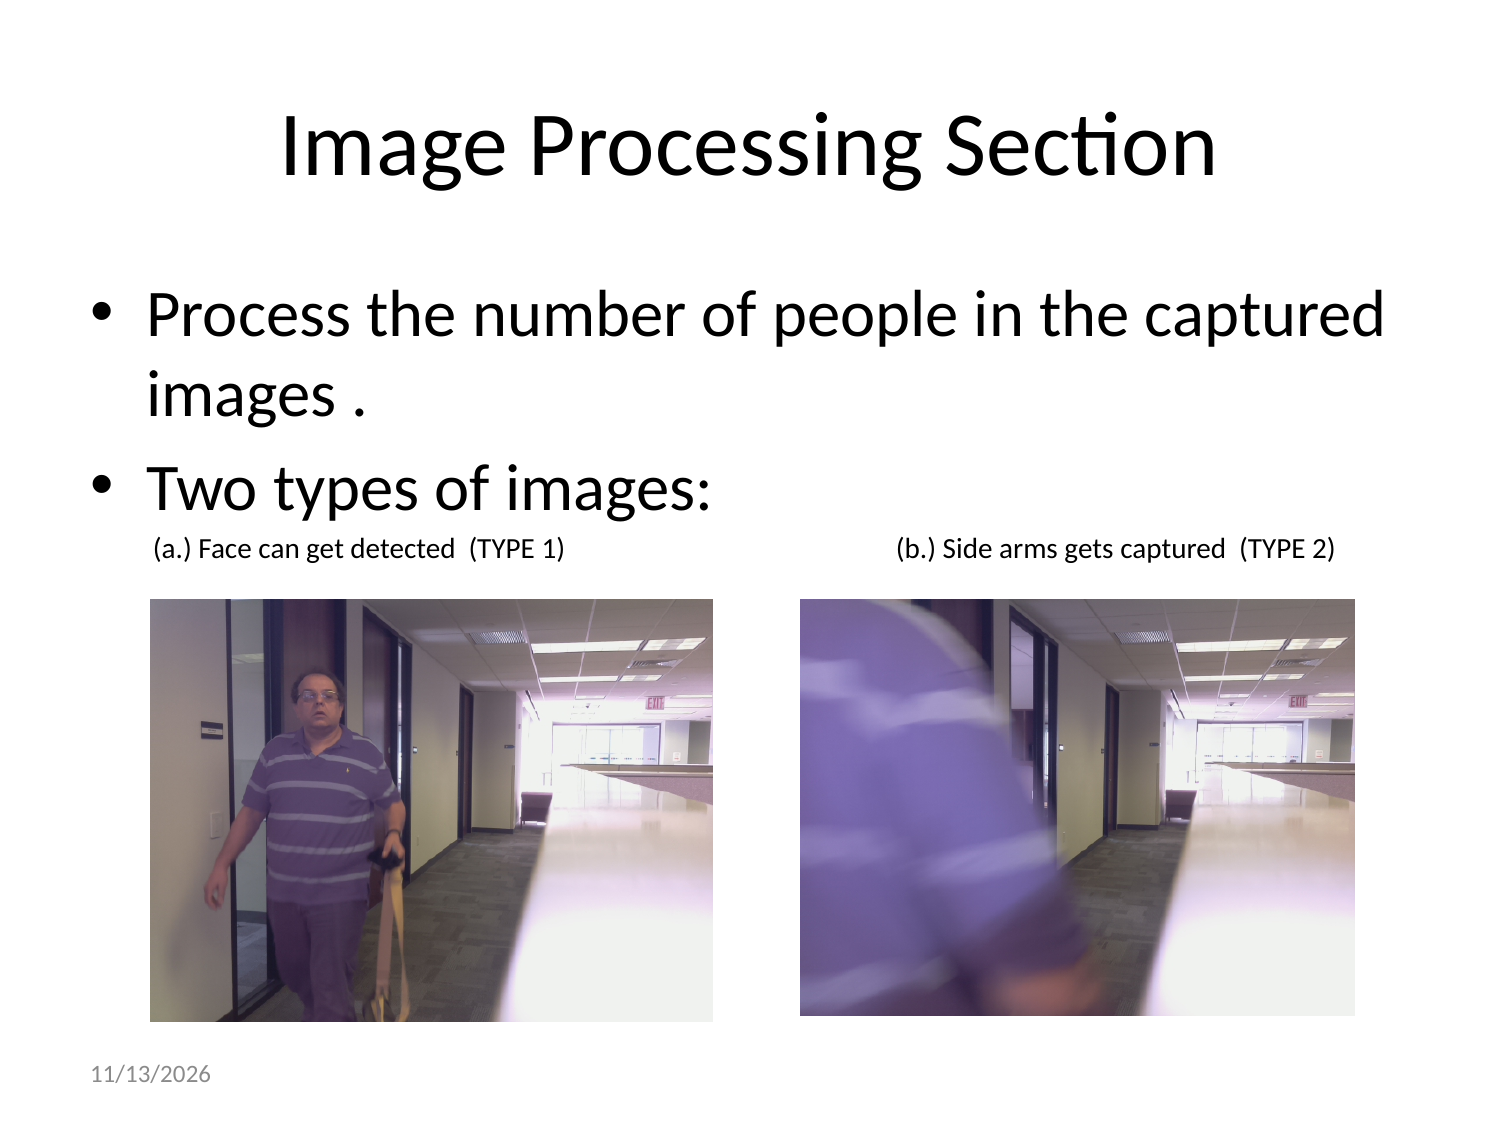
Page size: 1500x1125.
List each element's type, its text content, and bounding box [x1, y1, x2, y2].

title Image Processing Section [75, 45, 1425, 233]
picture [799, 599, 1355, 1016]
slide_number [75, 1042, 425, 1103]
list Process the number of people in the captured images . Two types of images: (a.) Face can get detected (TYPE 1) (b.) Side arms gets captured (TYPE 2) [75, 262, 1425, 1005]
picture [149, 599, 713, 1023]
